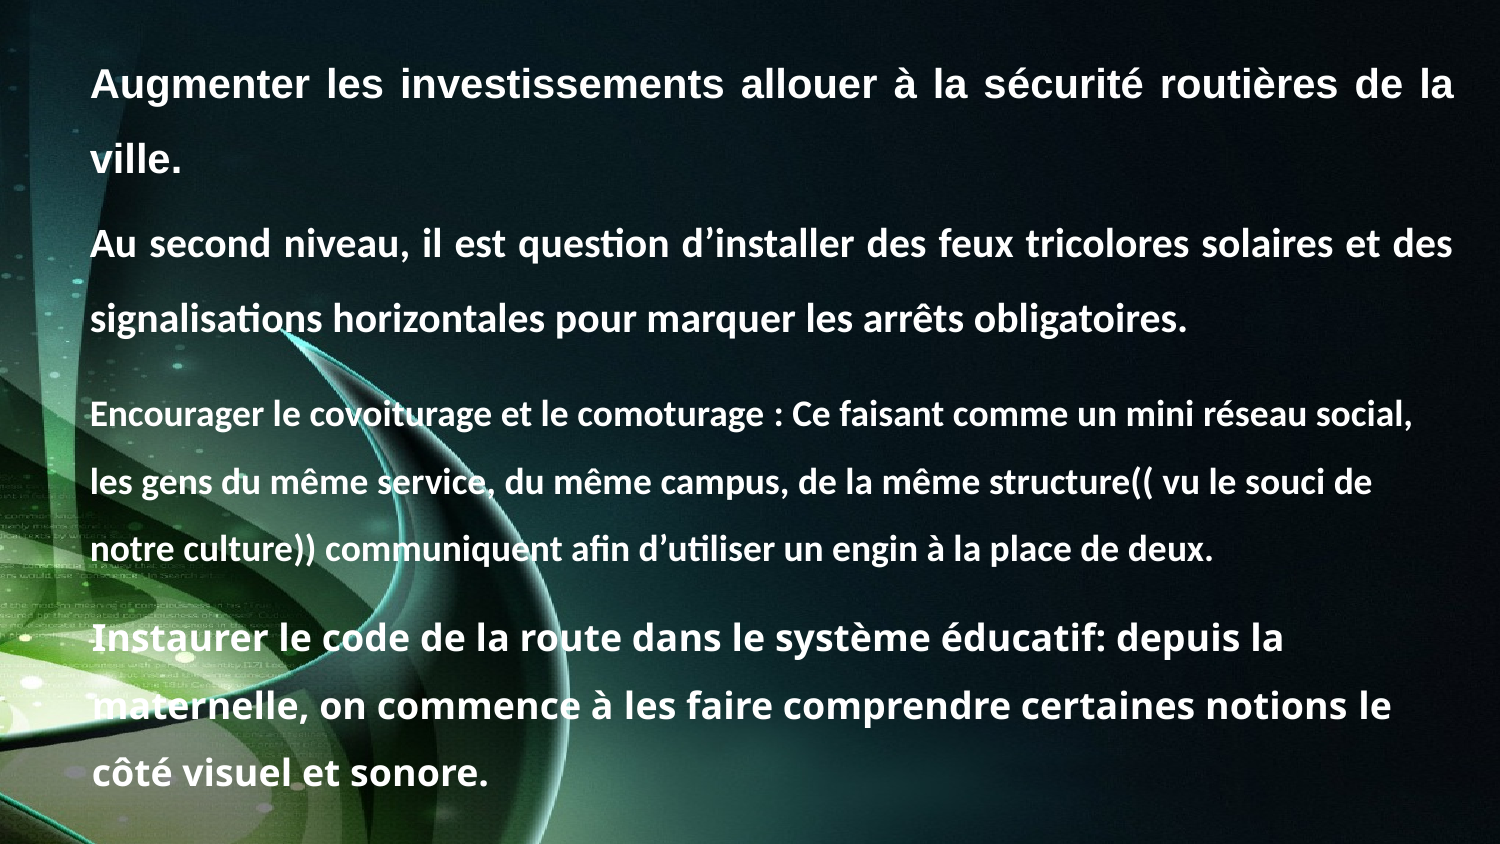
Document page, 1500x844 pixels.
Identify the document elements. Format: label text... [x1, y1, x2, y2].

picture [0, 0, 1500, 844]
text_box Instaurer le code de la route dans le système éducatif: depuis la maternelle, on commence à les faire comprendre certaines notions le côté visuel et sonore. [77, 584, 1467, 802]
text_box Encourager le covoiturage et le comoturage : Ce faisant comme un mini réseau social, les gens du même service, du même campus, de la même structure(( vu le souci de notre culture)) communiquent afin d’utiliser un engin à la place de deux. [75, 359, 1469, 577]
list Augmenter les investissements allouer à la sécurité routières de la ville. Au second niveau, il est question d’installer des feux tricolores solaires et des signalisations horizontales pour marquer les arrêts obligatoires. [75, 109, 1469, 322]
